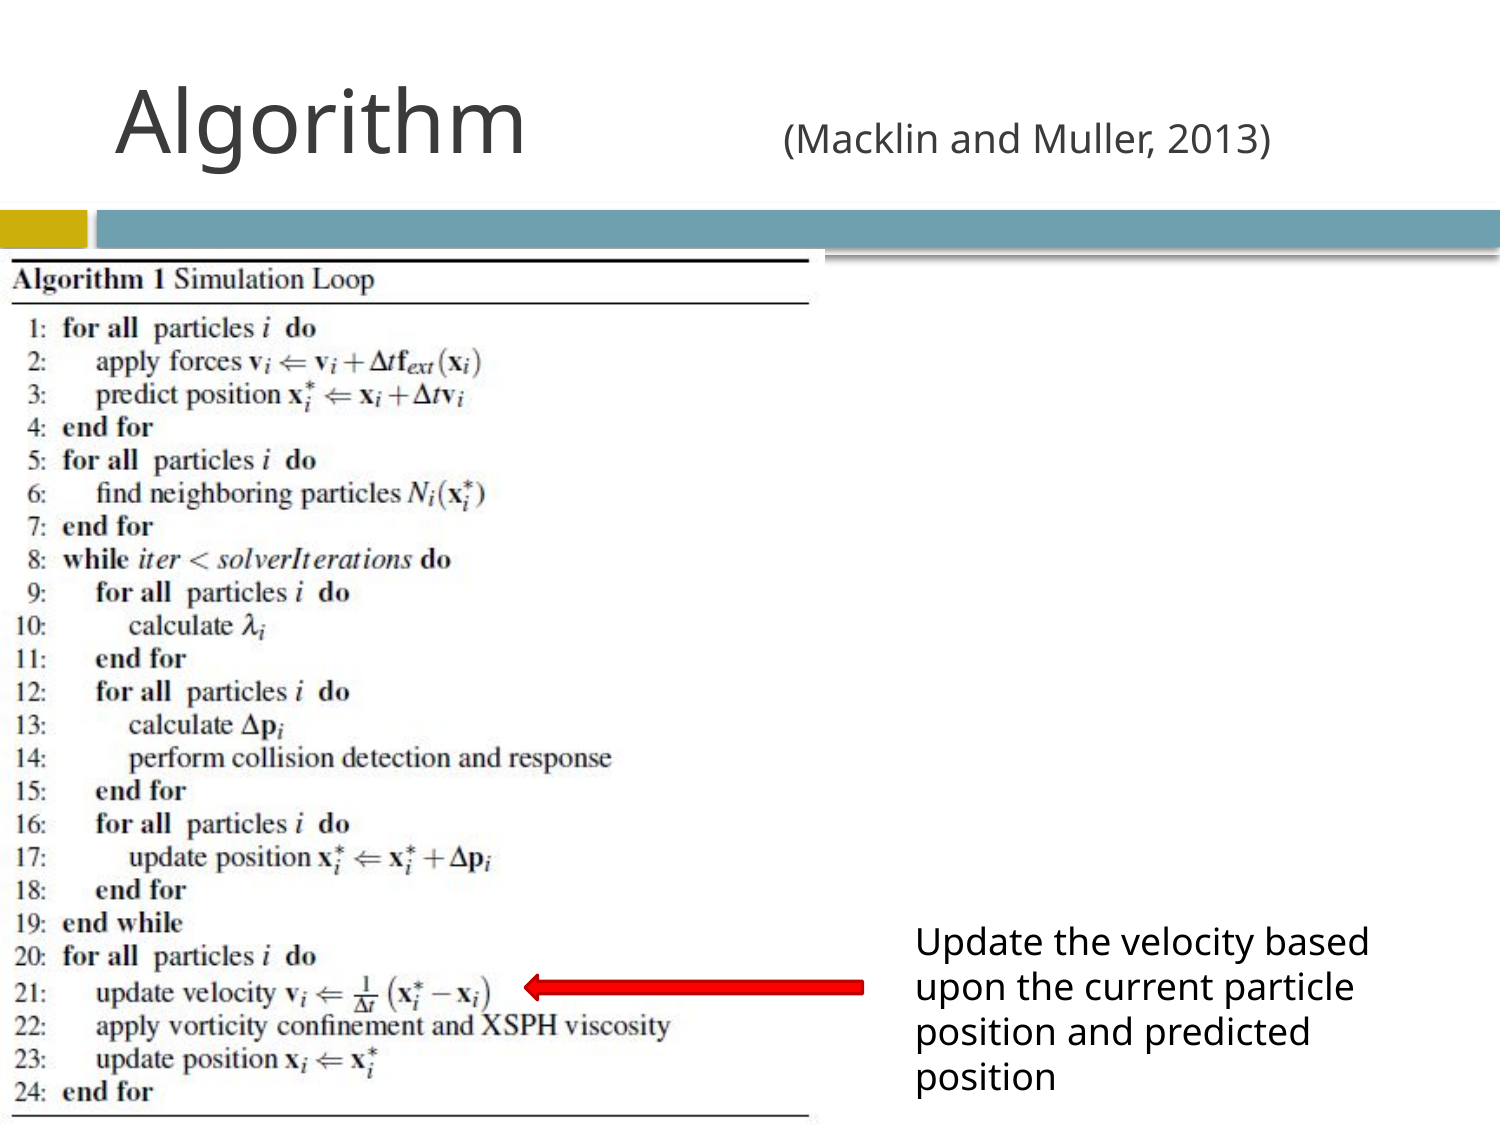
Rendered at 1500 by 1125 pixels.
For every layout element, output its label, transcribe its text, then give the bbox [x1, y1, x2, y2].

picture [0, 249, 826, 1125]
title Algorithm (Macklin and Muller, 2013) [100, 37, 1438, 200]
text_box Update the velocity based upon the current particle position and predicted position [900, 910, 1450, 1106]
text_box [831, 979, 865, 996]
